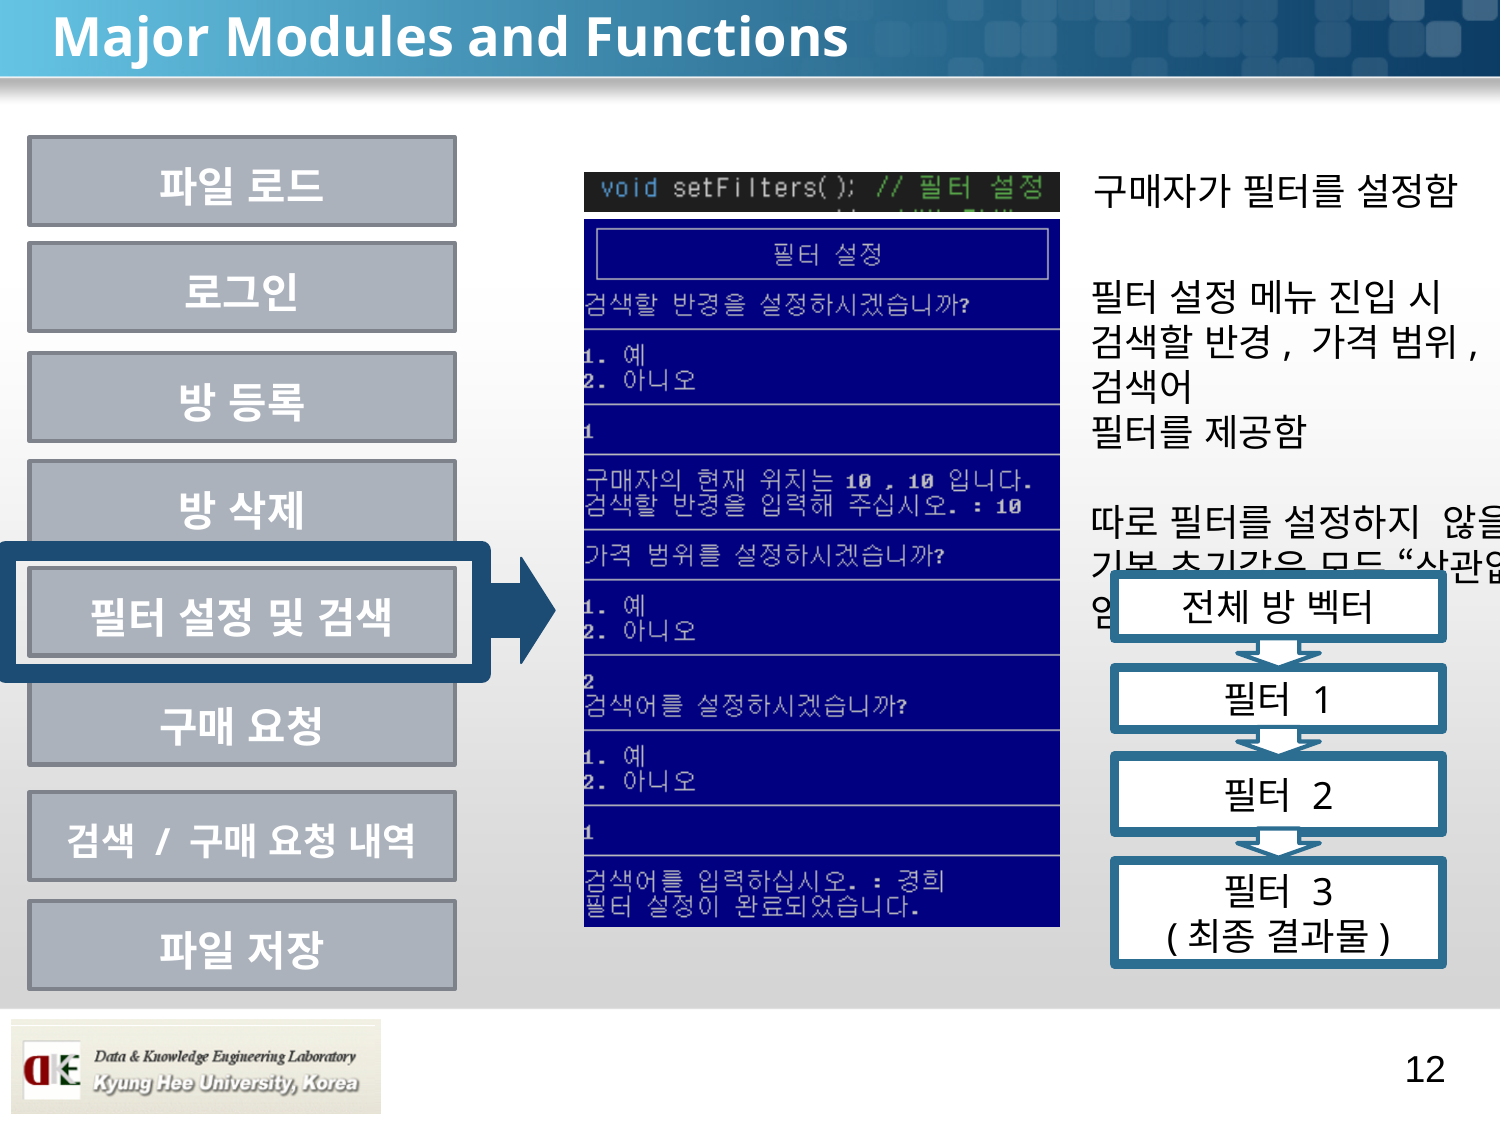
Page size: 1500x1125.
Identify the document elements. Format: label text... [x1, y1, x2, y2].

picture [0, 0, 1500, 1125]
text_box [29, 682, 455, 990]
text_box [29, 136, 455, 549]
text_box 구매자가 필터를 설정함 [1079, 160, 1500, 221]
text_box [5, 550, 555, 674]
text_box 필터 설정 메뉴 진입 시 검색할 반경, 가격 범위, 검색어 필터를 제공함 따로 필터를 설정하지 않을 경우 기본 초기값은 모두 “상관없음”임 [1075, 267, 1500, 732]
title Major Modules and Functions [51, 0, 1500, 99]
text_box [1114, 574, 1443, 965]
